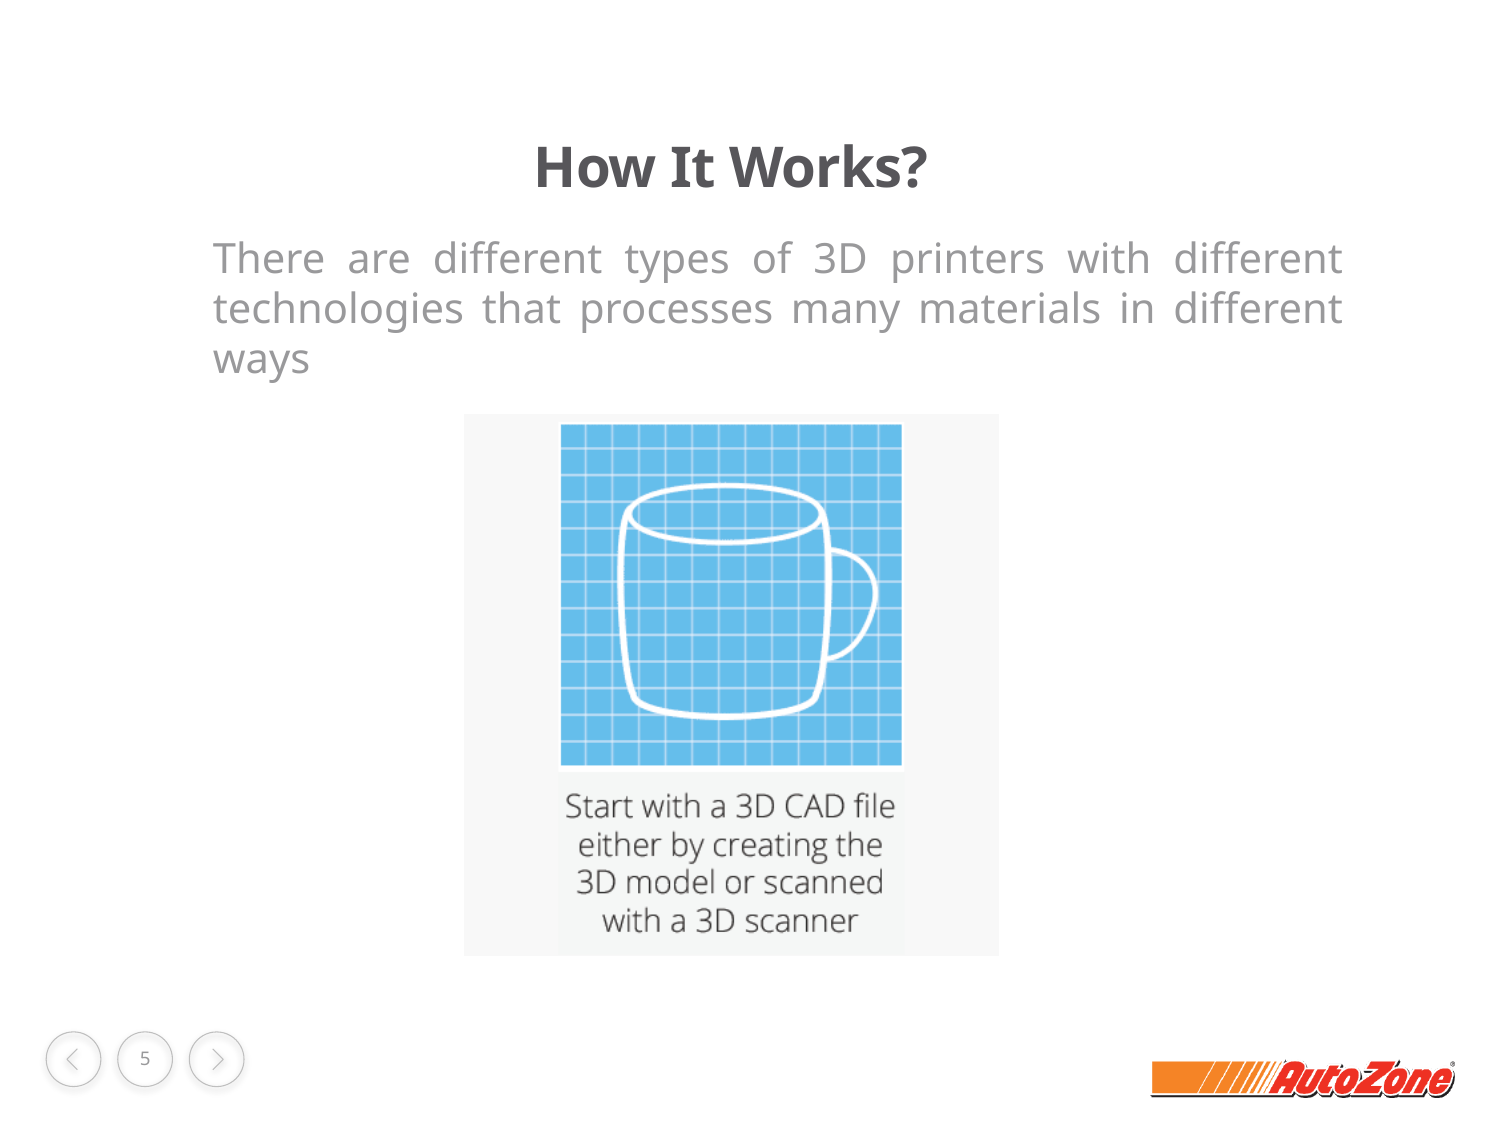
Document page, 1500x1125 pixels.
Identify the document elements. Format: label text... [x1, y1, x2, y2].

picture [1150, 1059, 1455, 1098]
subtitle There are different types of 3D printers with different technologies that processes many materials in different ways [156, 231, 1344, 407]
picture [463, 414, 999, 956]
title How It Works? [93, 113, 1369, 227]
